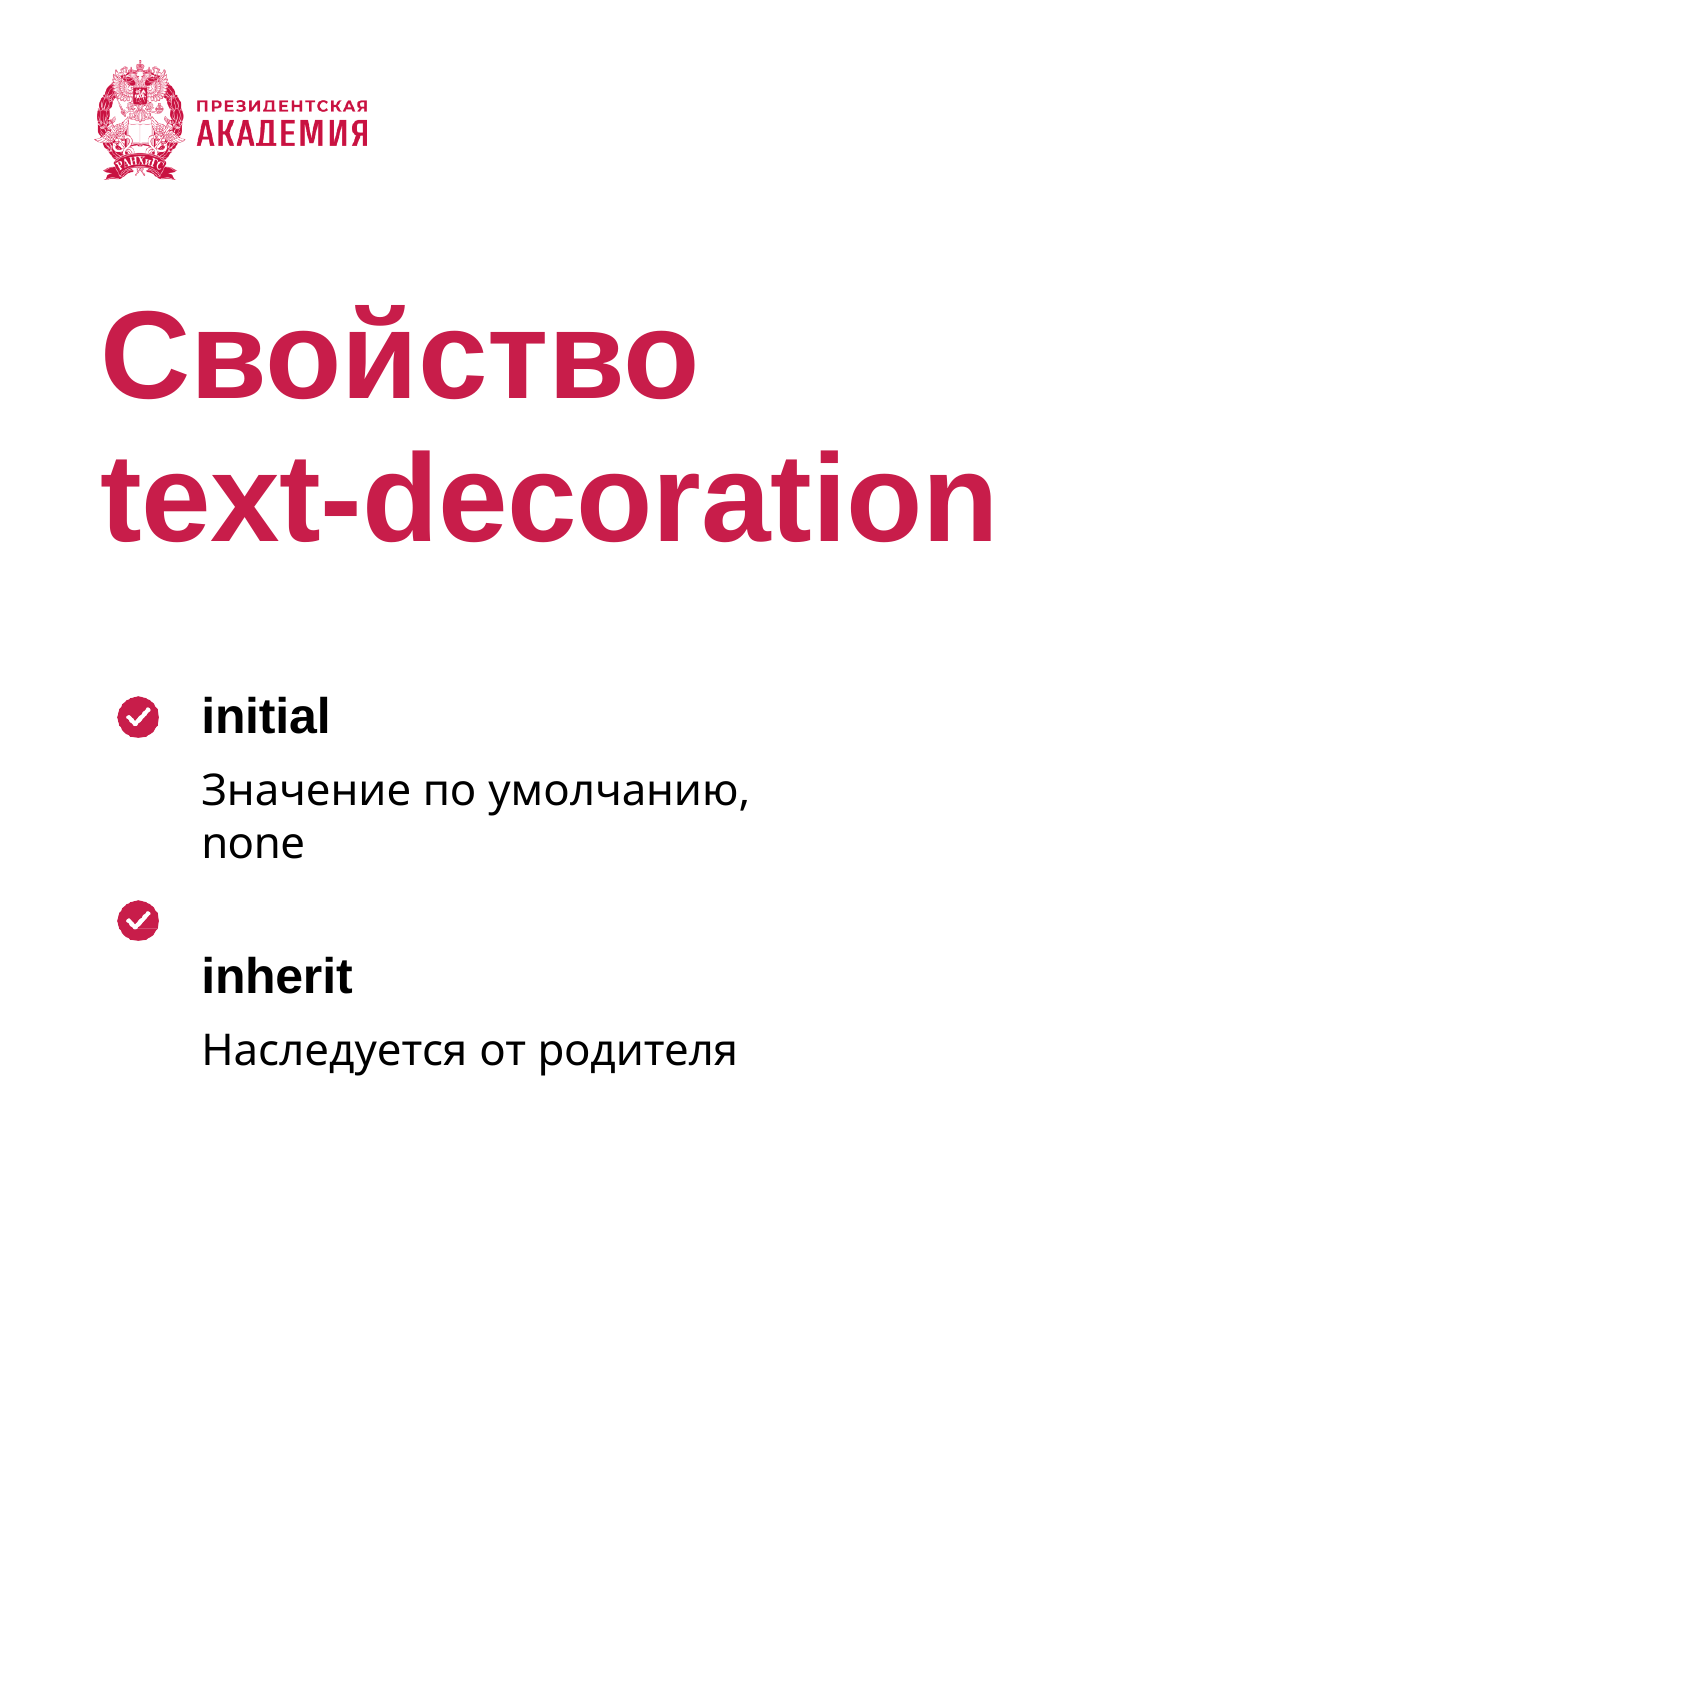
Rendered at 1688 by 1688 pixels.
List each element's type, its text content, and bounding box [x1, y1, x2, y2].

text_box initial Значение по умолчанию, none inherit Наследуется от родителя [199, 660, 823, 1075]
picture [93, 60, 367, 181]
picture [117, 899, 159, 942]
picture [117, 695, 159, 738]
title Свойство text-decoration [98, 279, 1007, 567]
